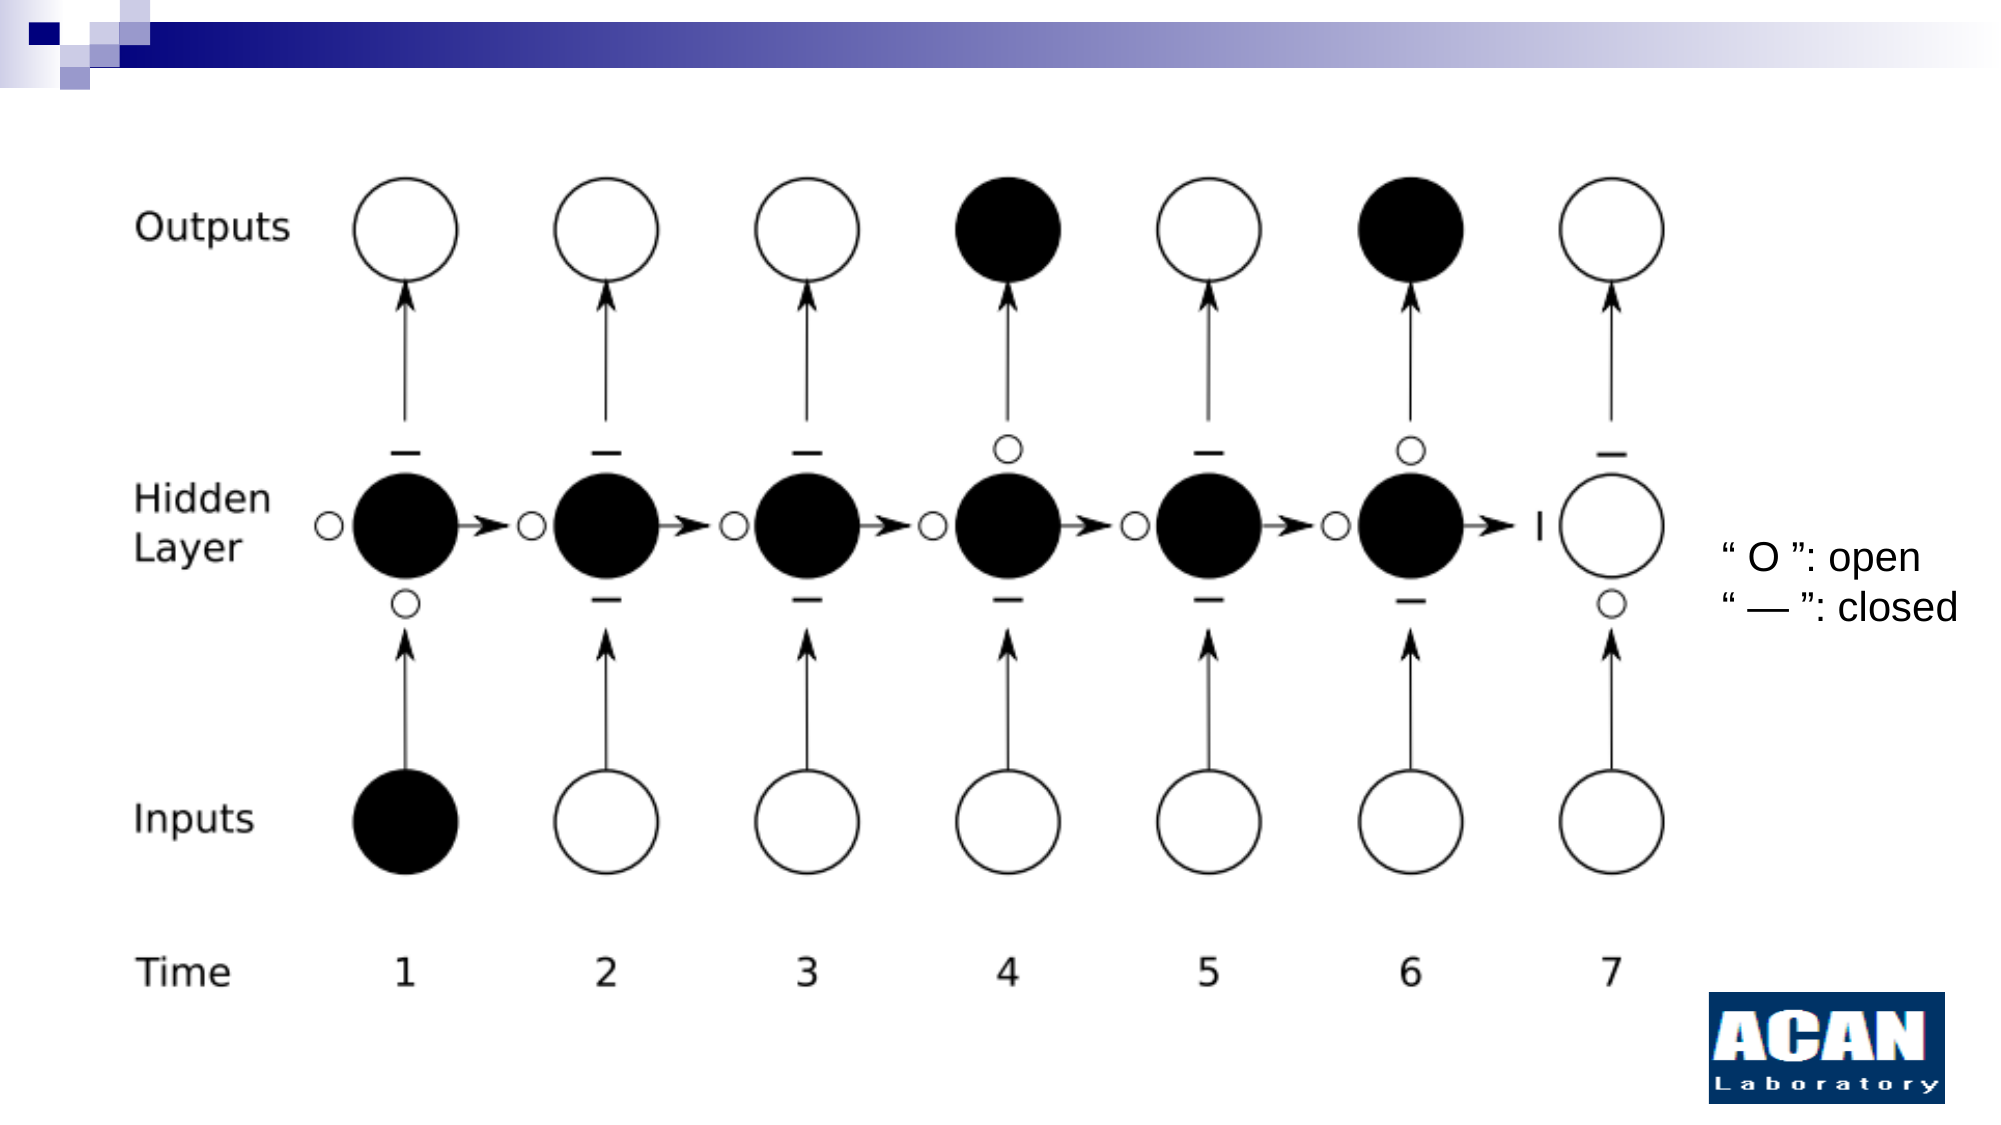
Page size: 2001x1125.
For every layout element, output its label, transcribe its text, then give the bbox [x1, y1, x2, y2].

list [120, 157, 1693, 1013]
text_box “ O ”: open “ — ”: closed [1707, 521, 2000, 637]
